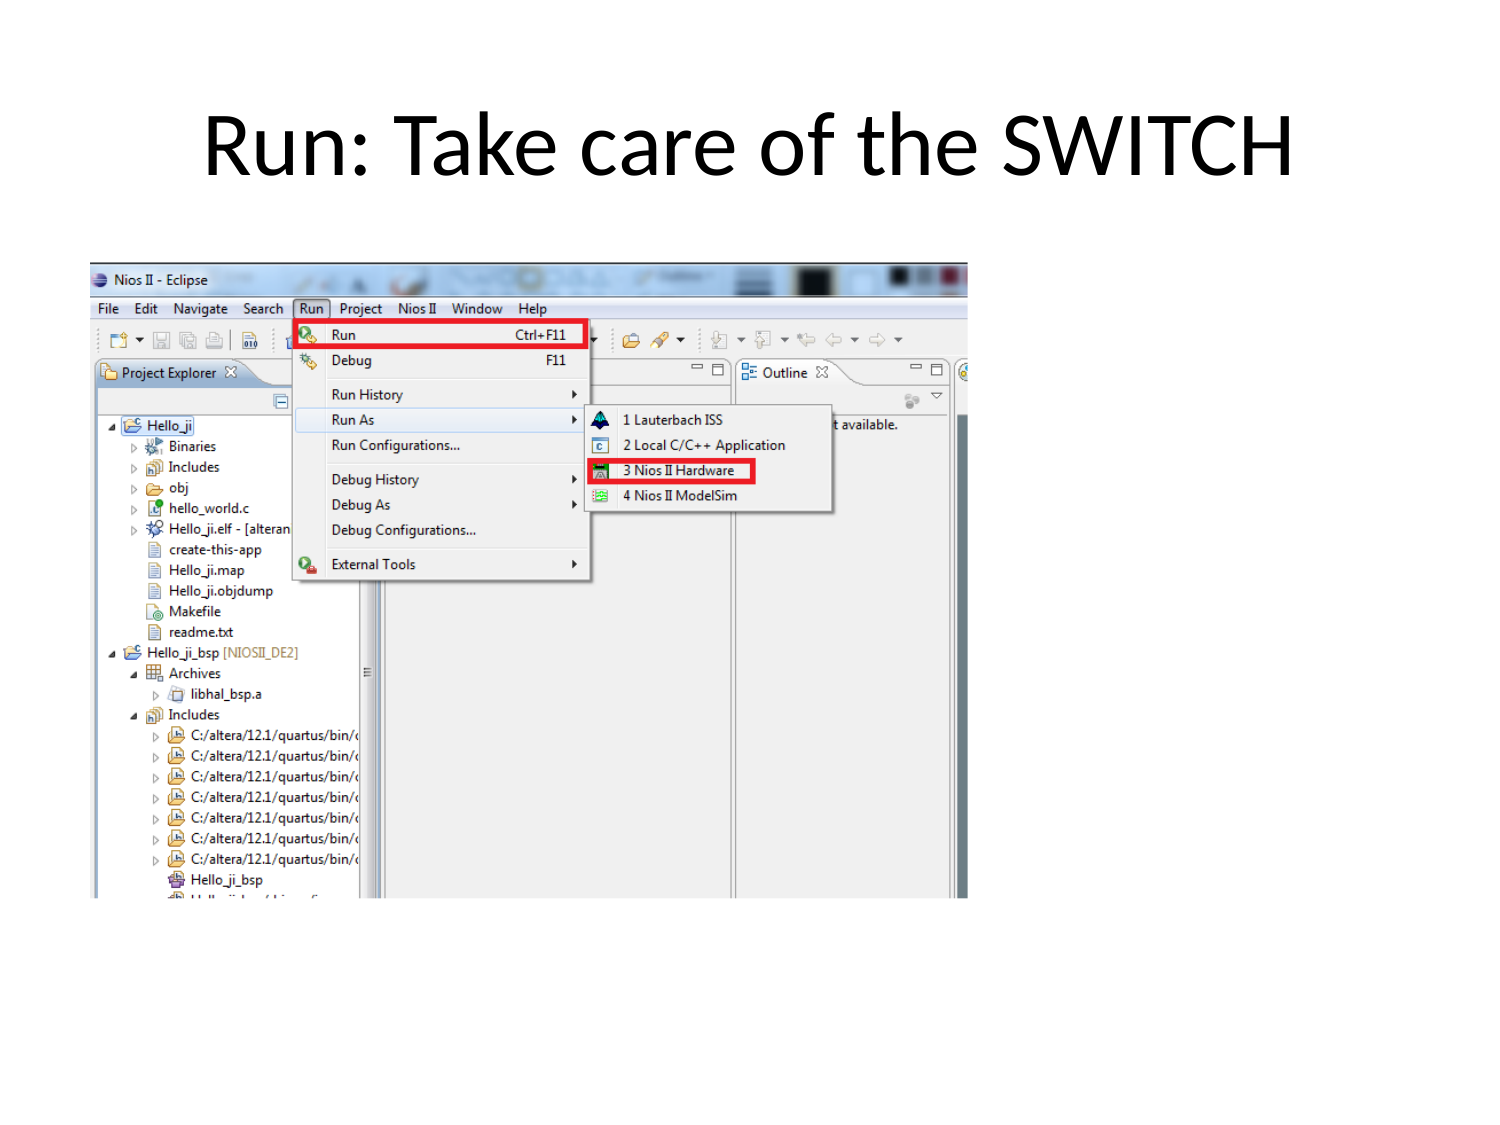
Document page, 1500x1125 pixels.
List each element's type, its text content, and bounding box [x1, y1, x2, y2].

title Run: Take care of the SWITCH [75, 45, 1425, 233]
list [89, 262, 1411, 1006]
